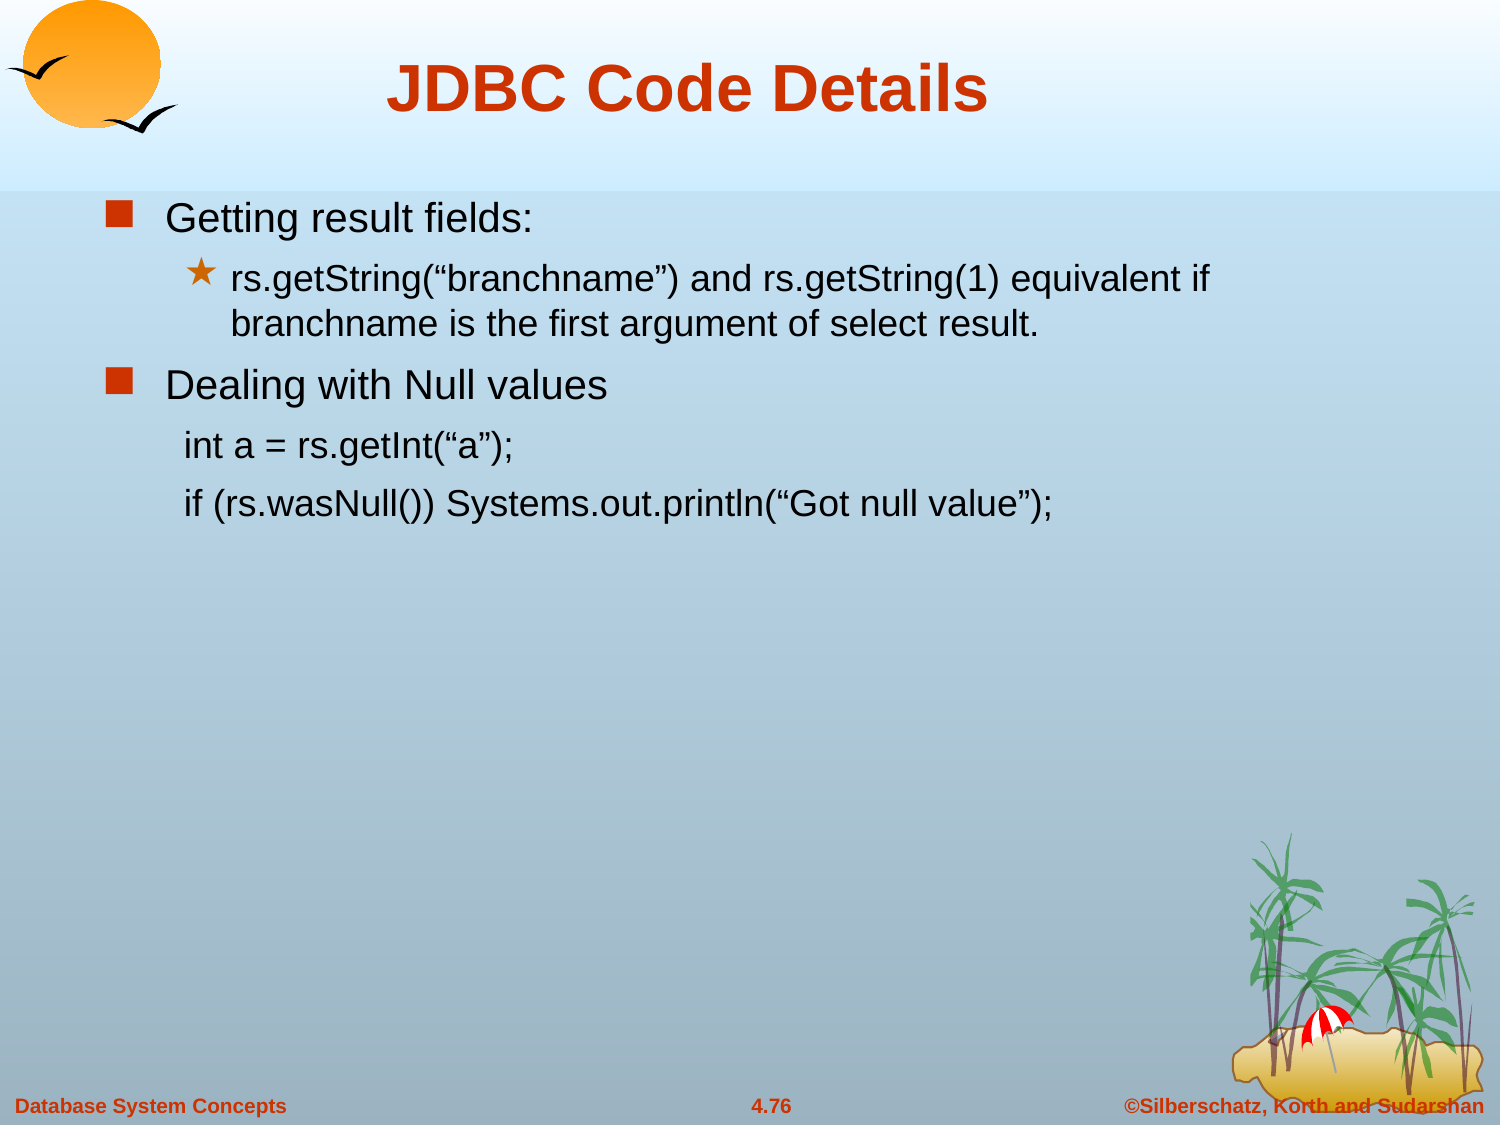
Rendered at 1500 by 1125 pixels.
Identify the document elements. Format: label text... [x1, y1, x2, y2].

list Getting result fields: rs.getString(“branchname”) and rs.getString(1) equivalent if branchname is the first argument of select result. Dealing with Null values int a = rs.getInt(“a”); if (rs.wasNull()) Systems.out.println(“Got null value”); [93, 182, 1382, 984]
title JDBC Code Details [90, 32, 1416, 134]
